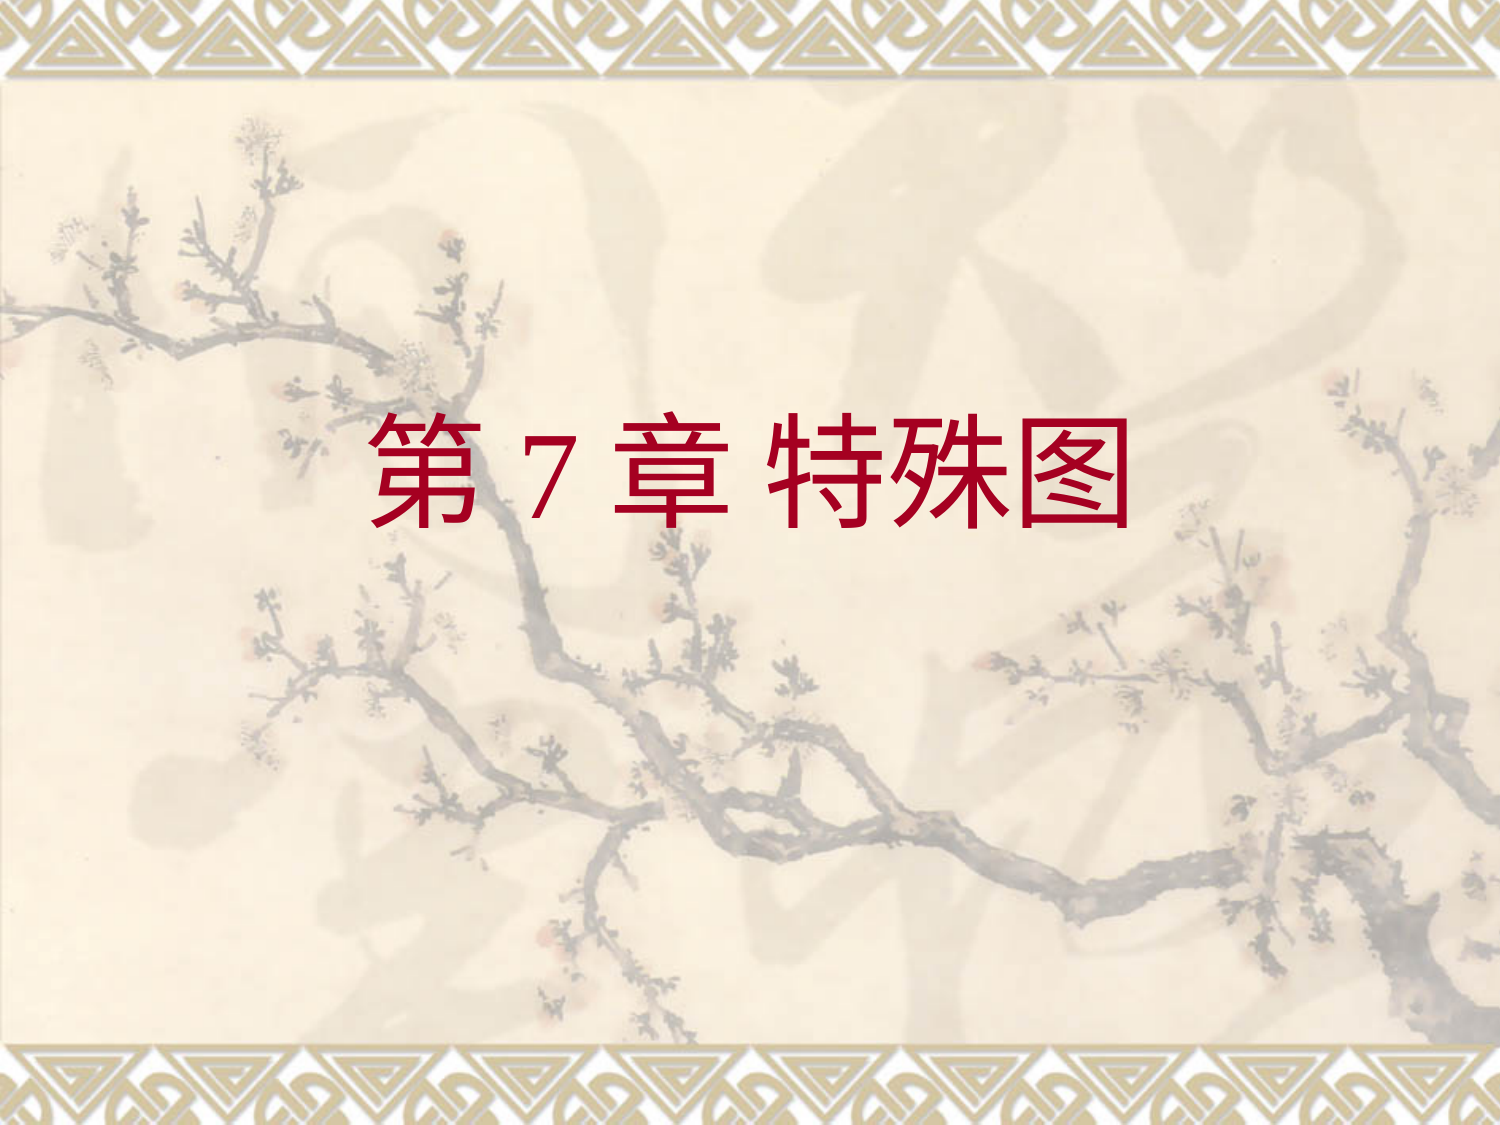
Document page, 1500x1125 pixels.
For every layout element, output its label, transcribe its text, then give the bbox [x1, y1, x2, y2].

title 第7章 特殊图 [112, 375, 1388, 563]
picture [0, 0, 1500, 1125]
